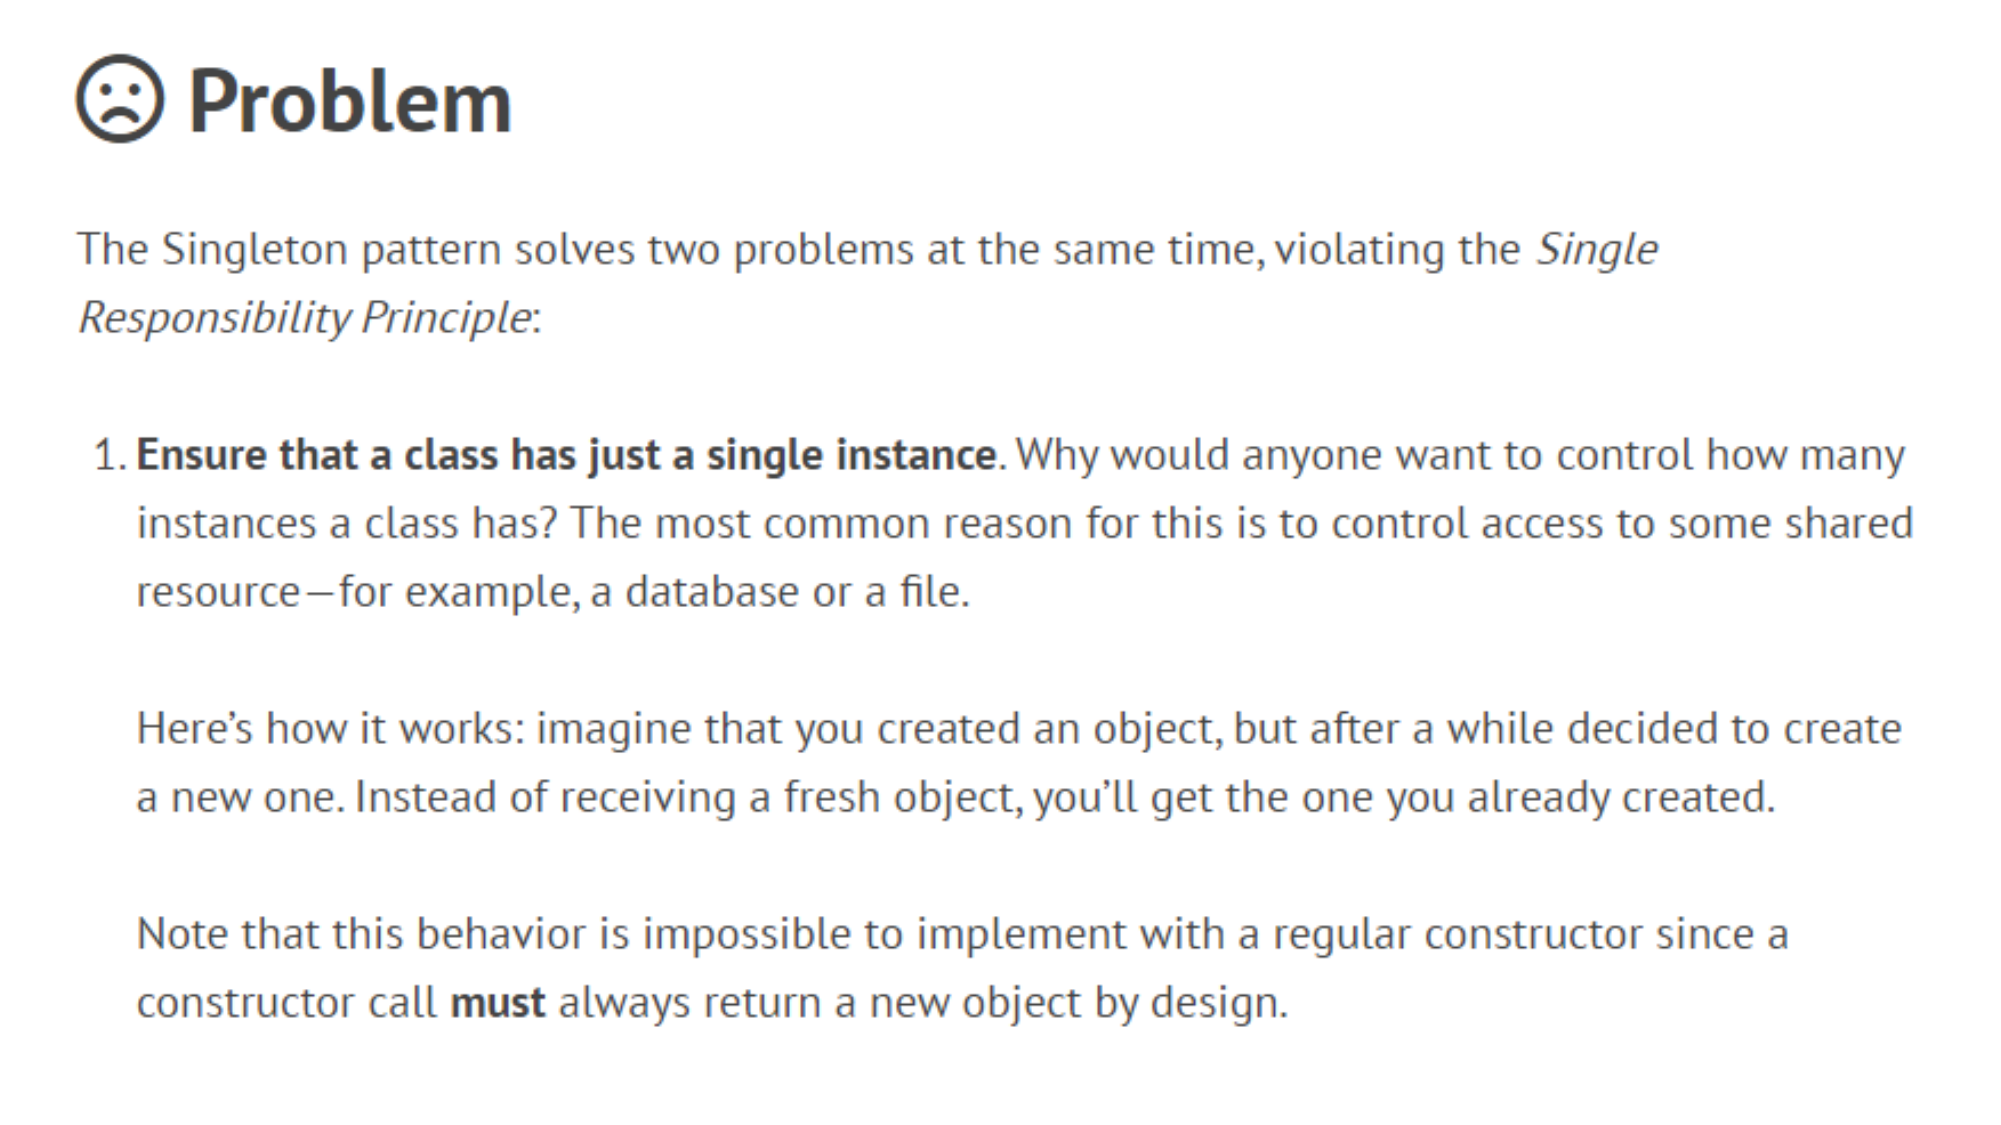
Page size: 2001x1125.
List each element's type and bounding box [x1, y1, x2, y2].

list [0, 0, 2000, 1125]
